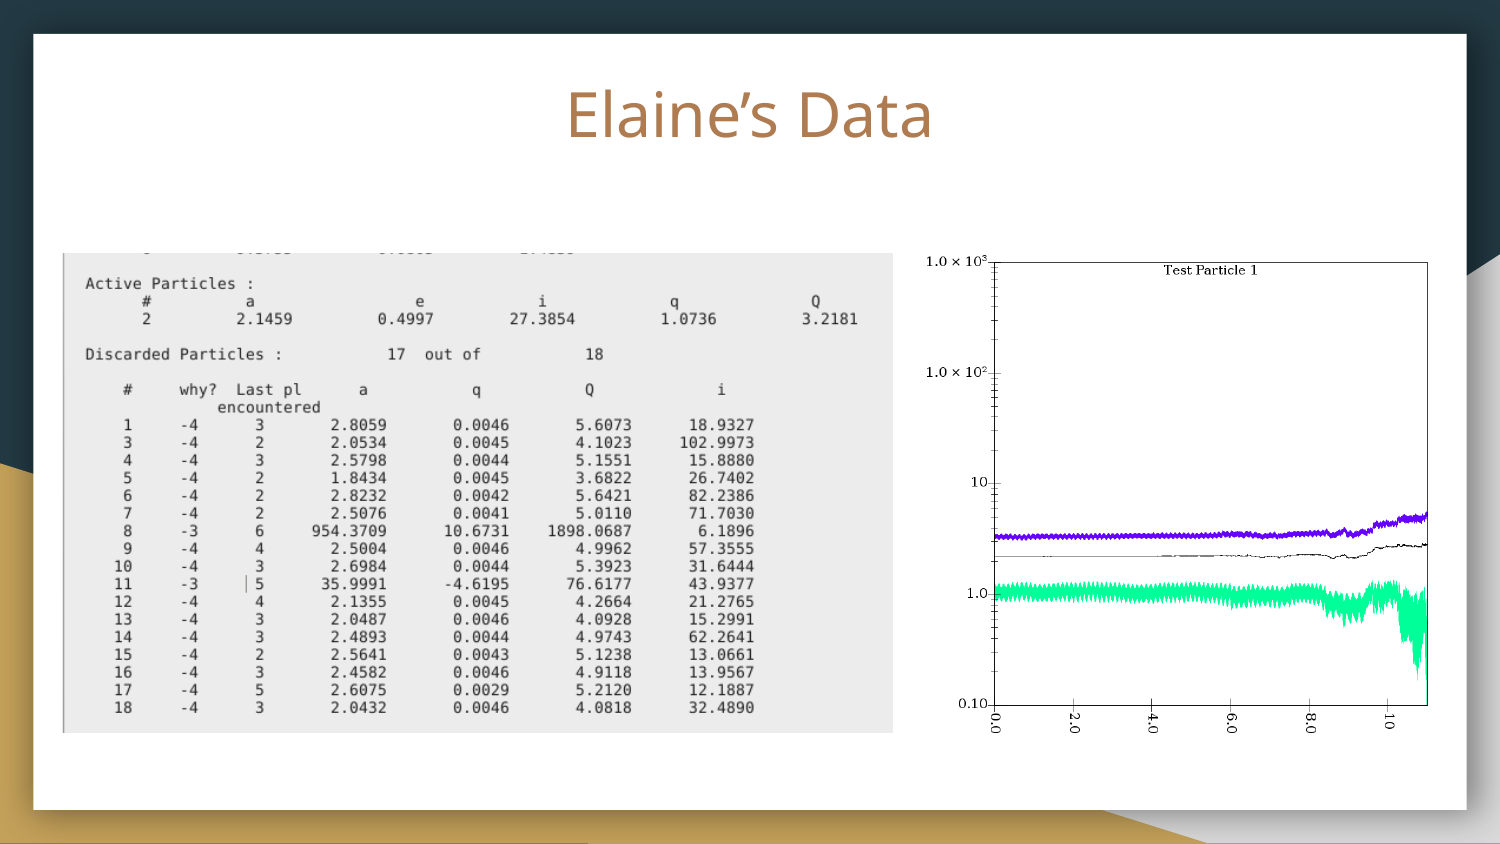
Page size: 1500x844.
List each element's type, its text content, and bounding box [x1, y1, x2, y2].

picture [925, 253, 1436, 733]
title Elaine’s Data [508, 60, 992, 189]
picture [62, 253, 894, 733]
